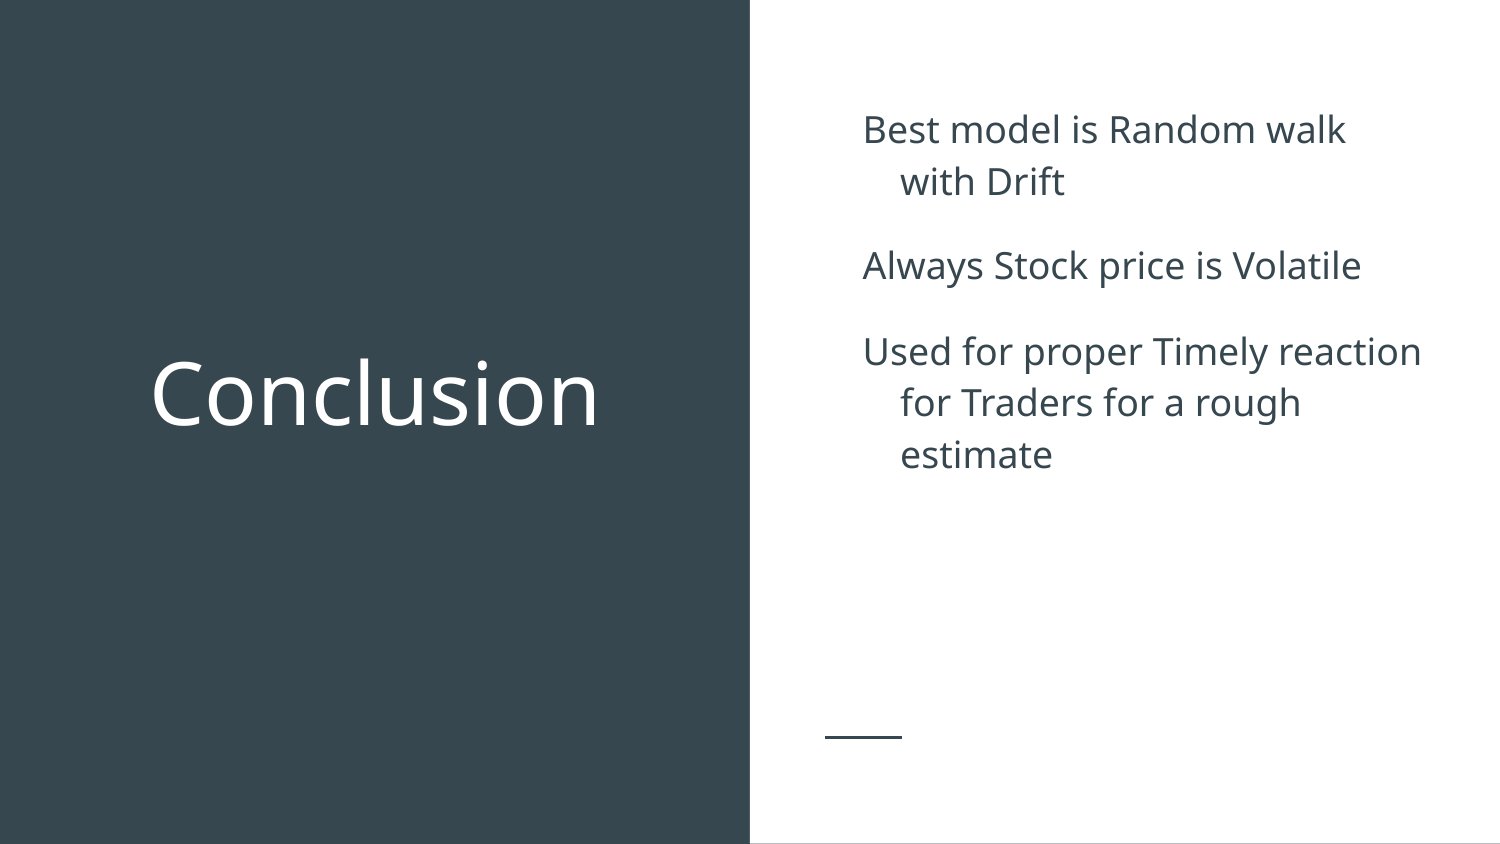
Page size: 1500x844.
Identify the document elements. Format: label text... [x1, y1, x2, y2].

list Best model is Random walk with Drift Always Stock price is Volatile Used for proper Timely reaction for Traders for a rough estimate [810, 20, 1440, 725]
title Conclusion [43, 177, 708, 458]
